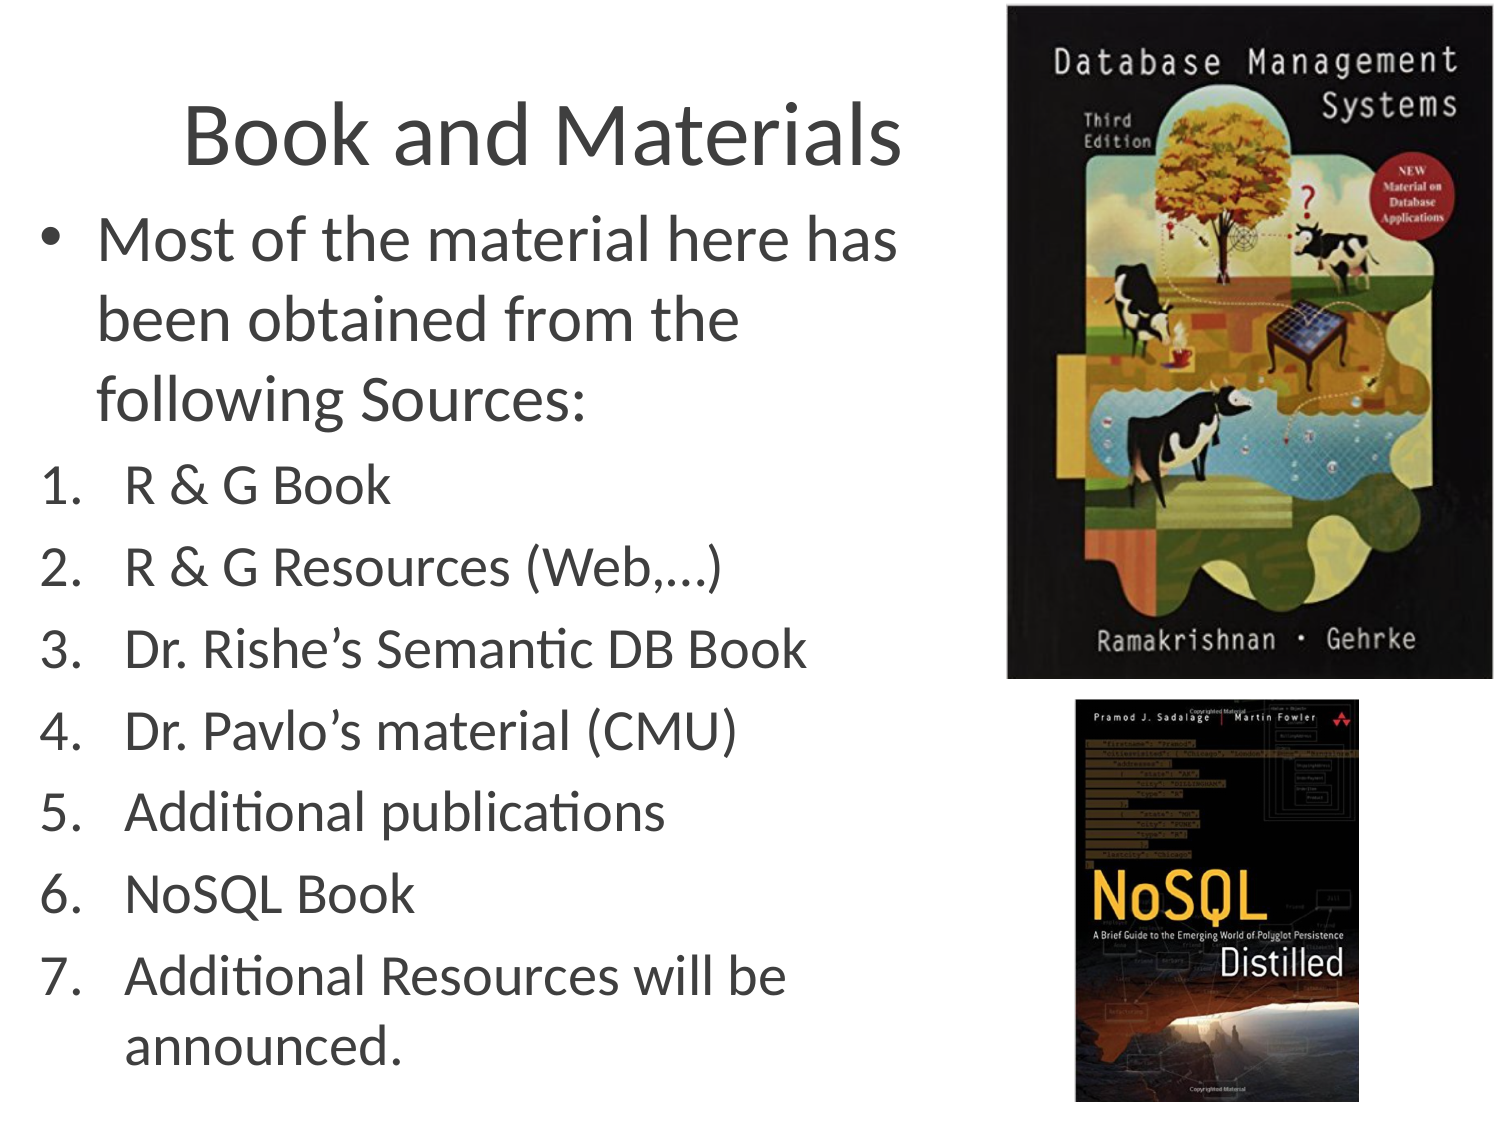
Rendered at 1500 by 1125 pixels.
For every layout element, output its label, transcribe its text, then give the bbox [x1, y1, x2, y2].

picture [1006, 2, 1494, 679]
list Most of the material here has been obtained from the following Sources: R & G Book R & G Resources (Web,…) Dr. Rishe’s Semantic DB Book Dr. Pavlo’s material (CMU) Additional publications NoSQL Book Additional Resources will be announced. [24, 187, 975, 968]
picture [1074, 699, 1359, 1103]
title Book and Materials [24, 45, 1001, 213]
